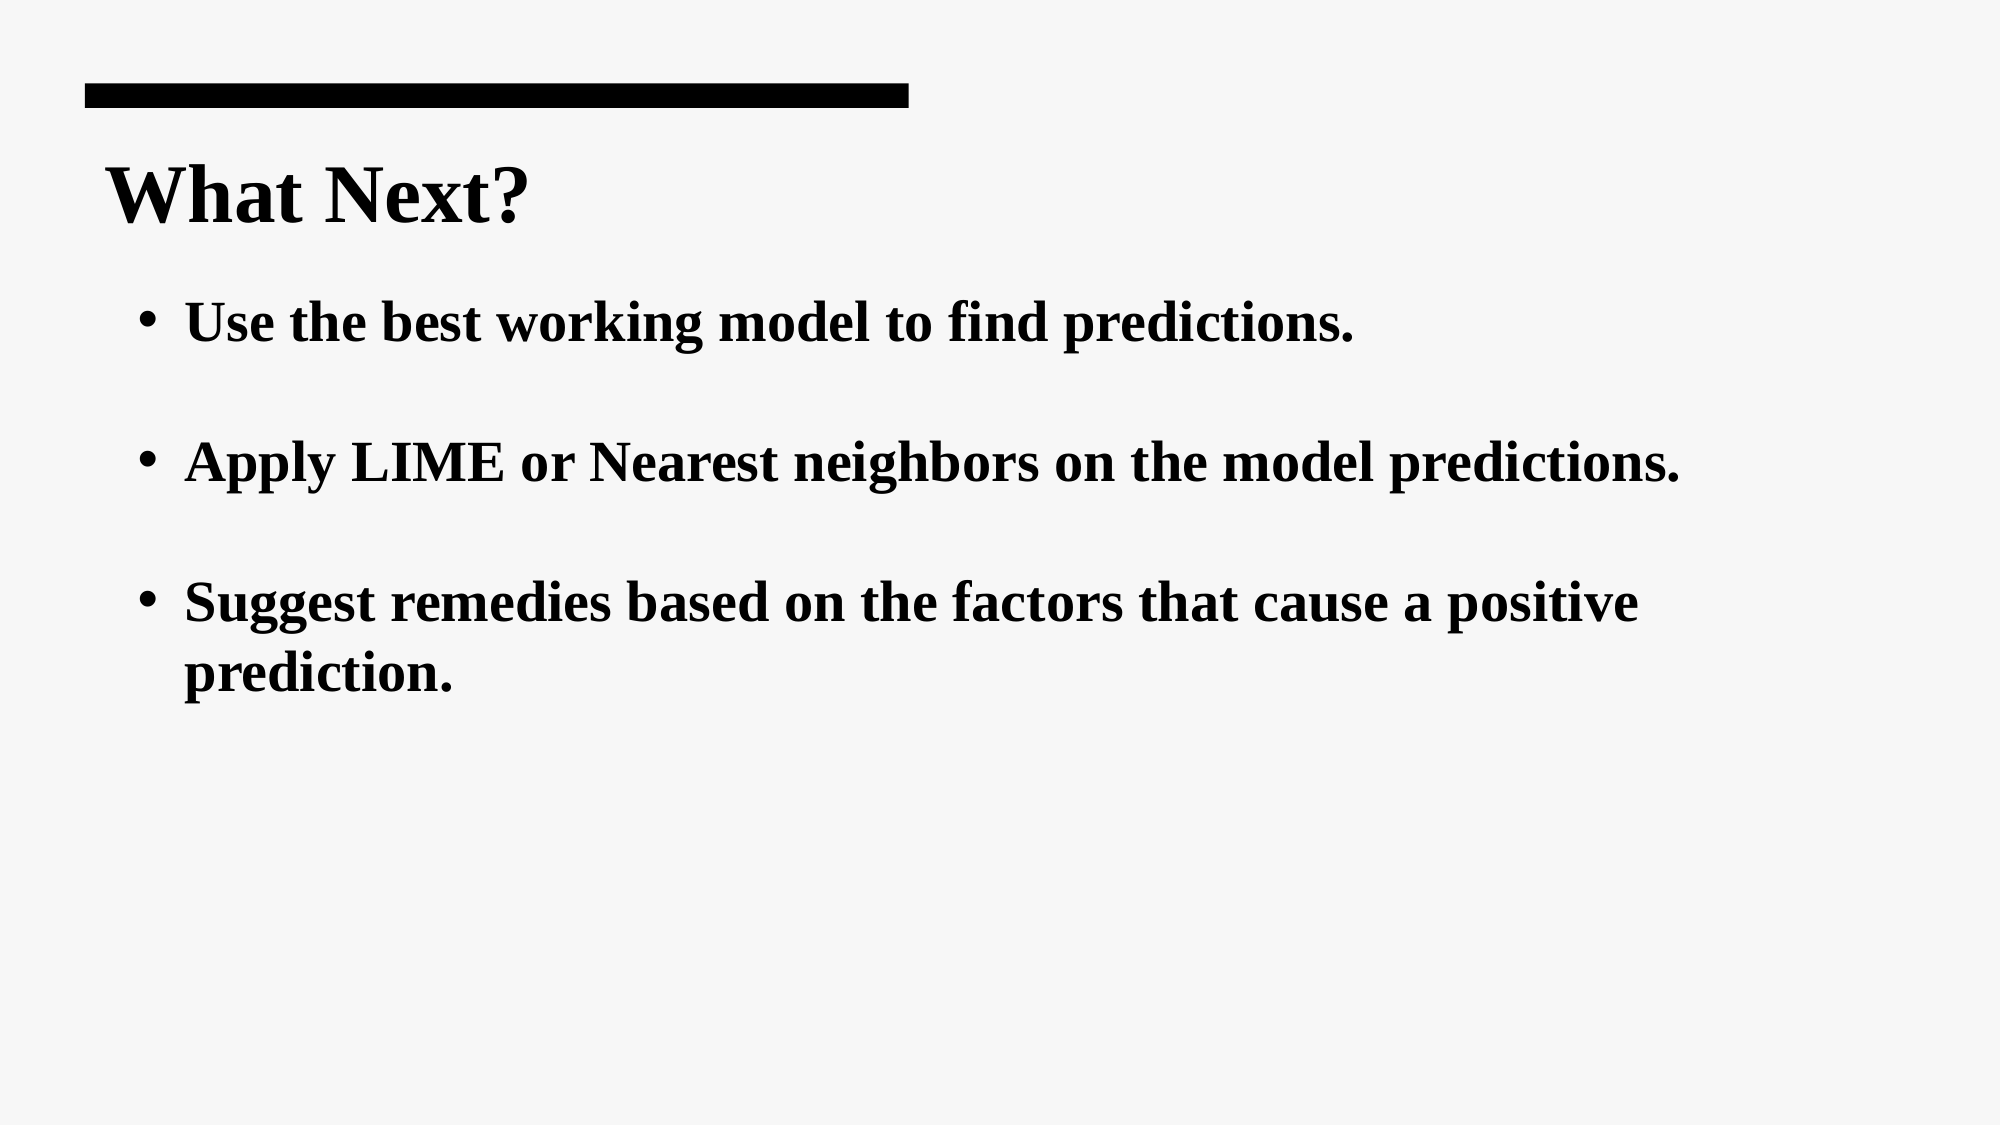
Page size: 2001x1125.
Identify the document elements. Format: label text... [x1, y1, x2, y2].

text_box Use the best working model to find predictions. Apply LIME or Nearest neighbors on the model predictions. Suggest remedies based on the factors that cause a positive prediction. [123, 276, 1846, 711]
text_box What Next? [89, 131, 1075, 247]
